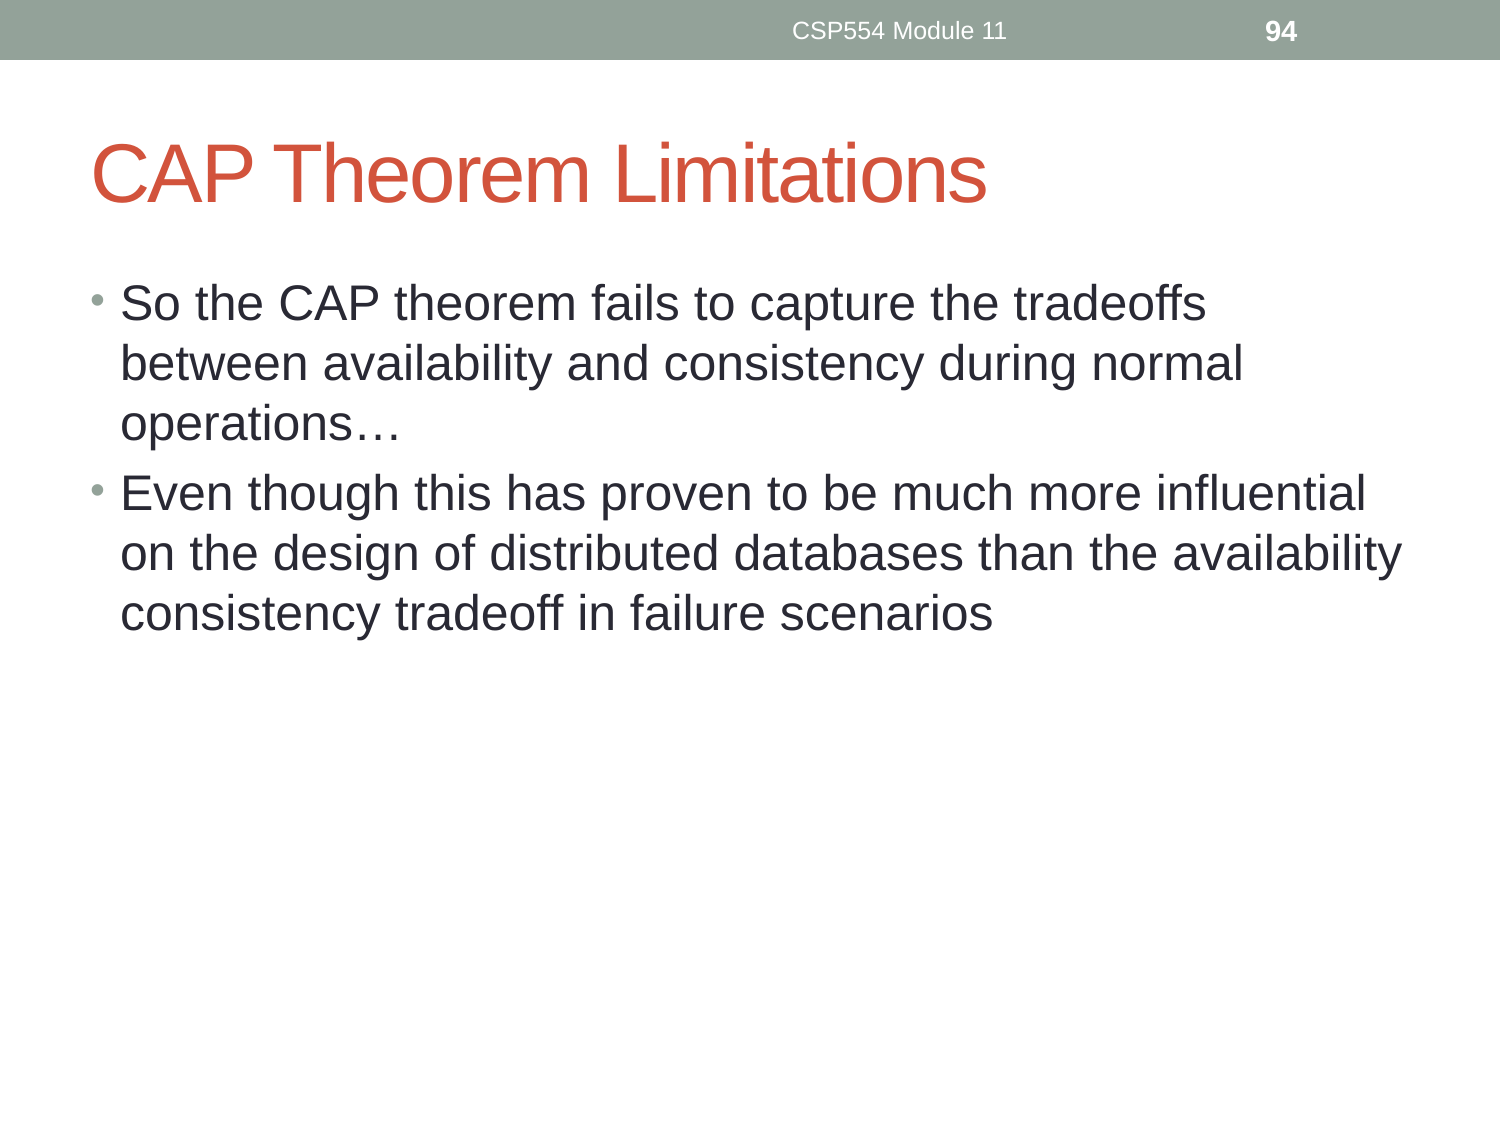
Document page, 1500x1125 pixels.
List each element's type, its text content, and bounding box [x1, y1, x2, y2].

footer CSP554 Module 11 [562, 3, 1238, 57]
list So the CAP theorem fails to capture the tradeoffs between availability and consistency during normal operations… Even though this has proven to be much more influential on the design of distributed databases than the availability consistency tradeoff in failure scenarios [75, 262, 1425, 1063]
title CAP Theorem Limitations [75, 87, 1425, 250]
slide_number 94 [1250, 3, 1425, 57]
